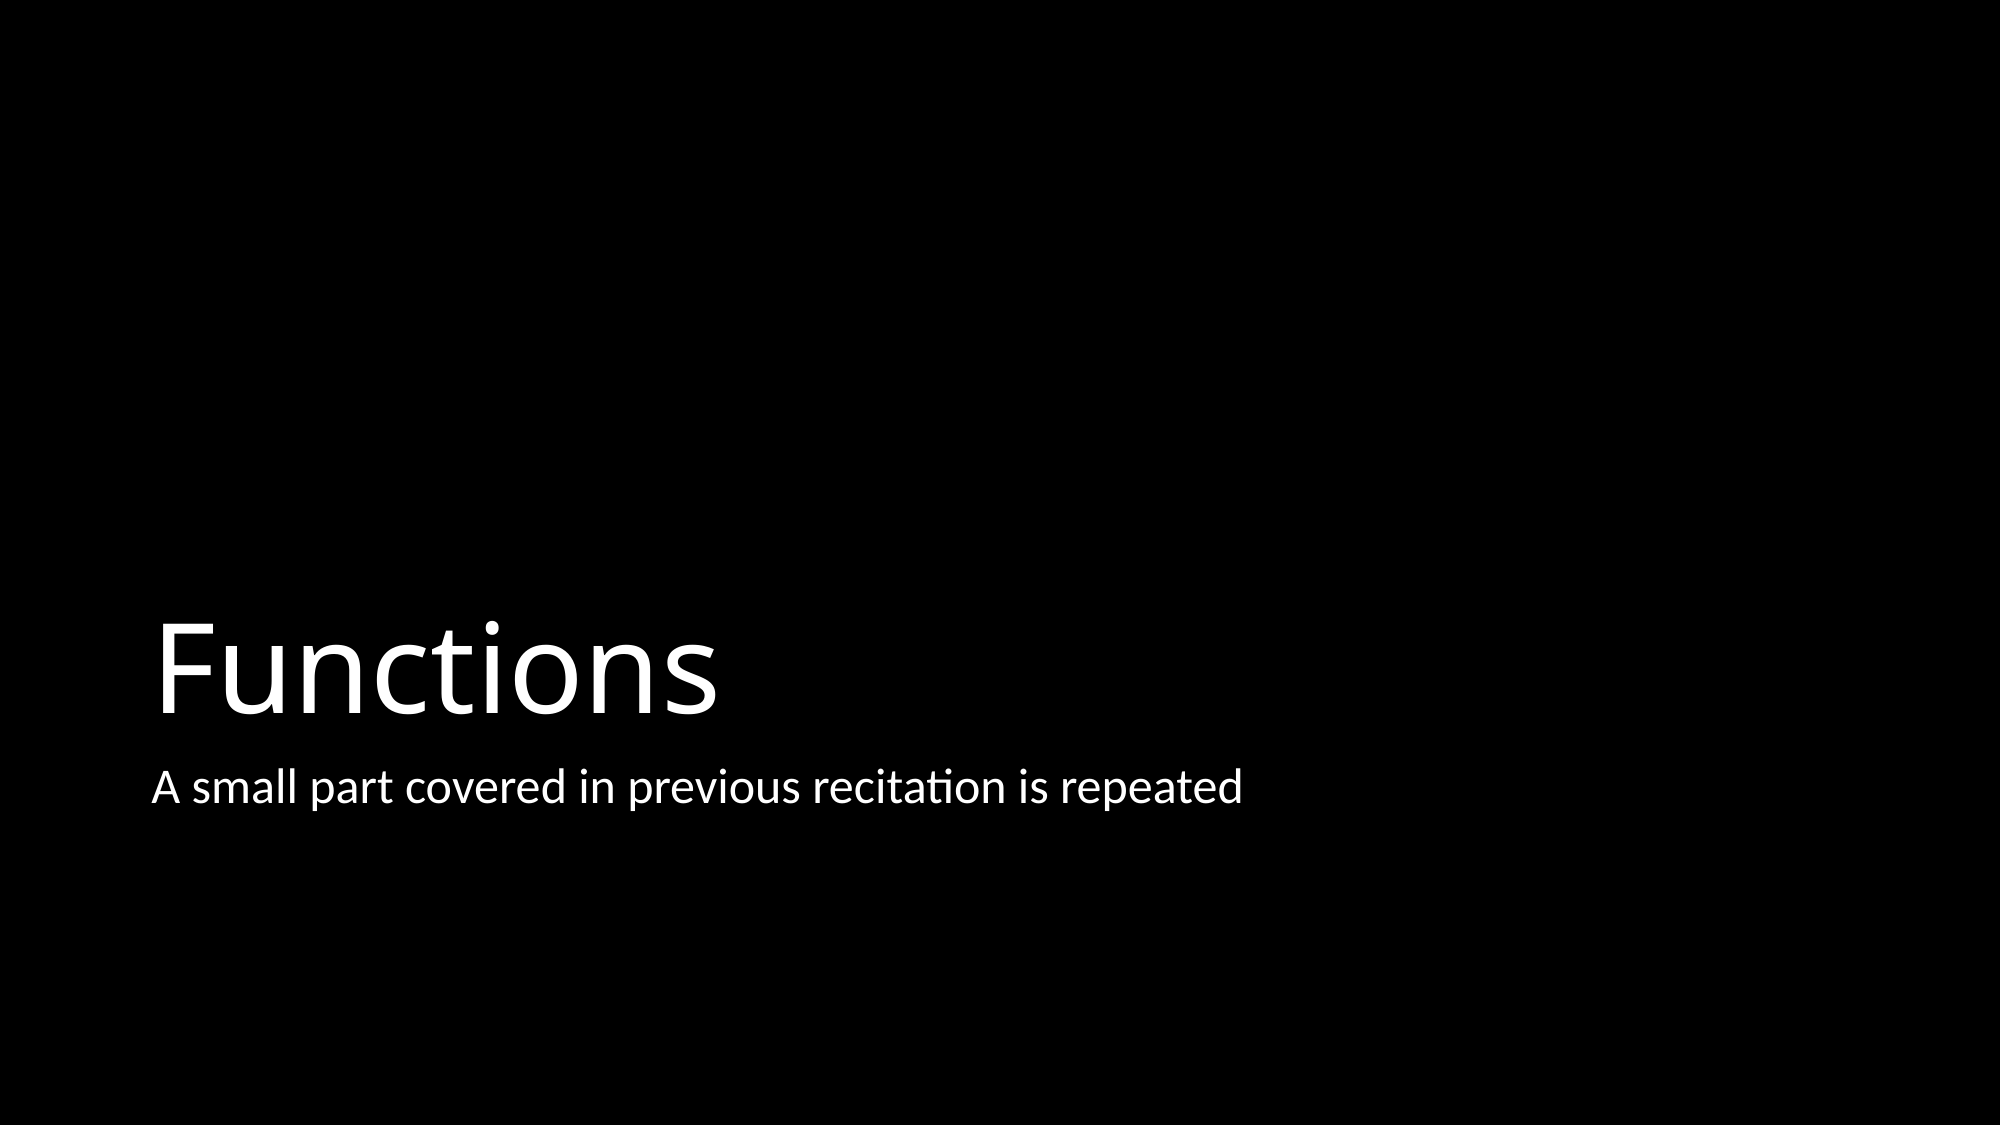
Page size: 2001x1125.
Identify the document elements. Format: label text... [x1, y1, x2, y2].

title Functions [136, 280, 1862, 749]
list A small part covered in previous recitation is repeated [136, 752, 1862, 999]
